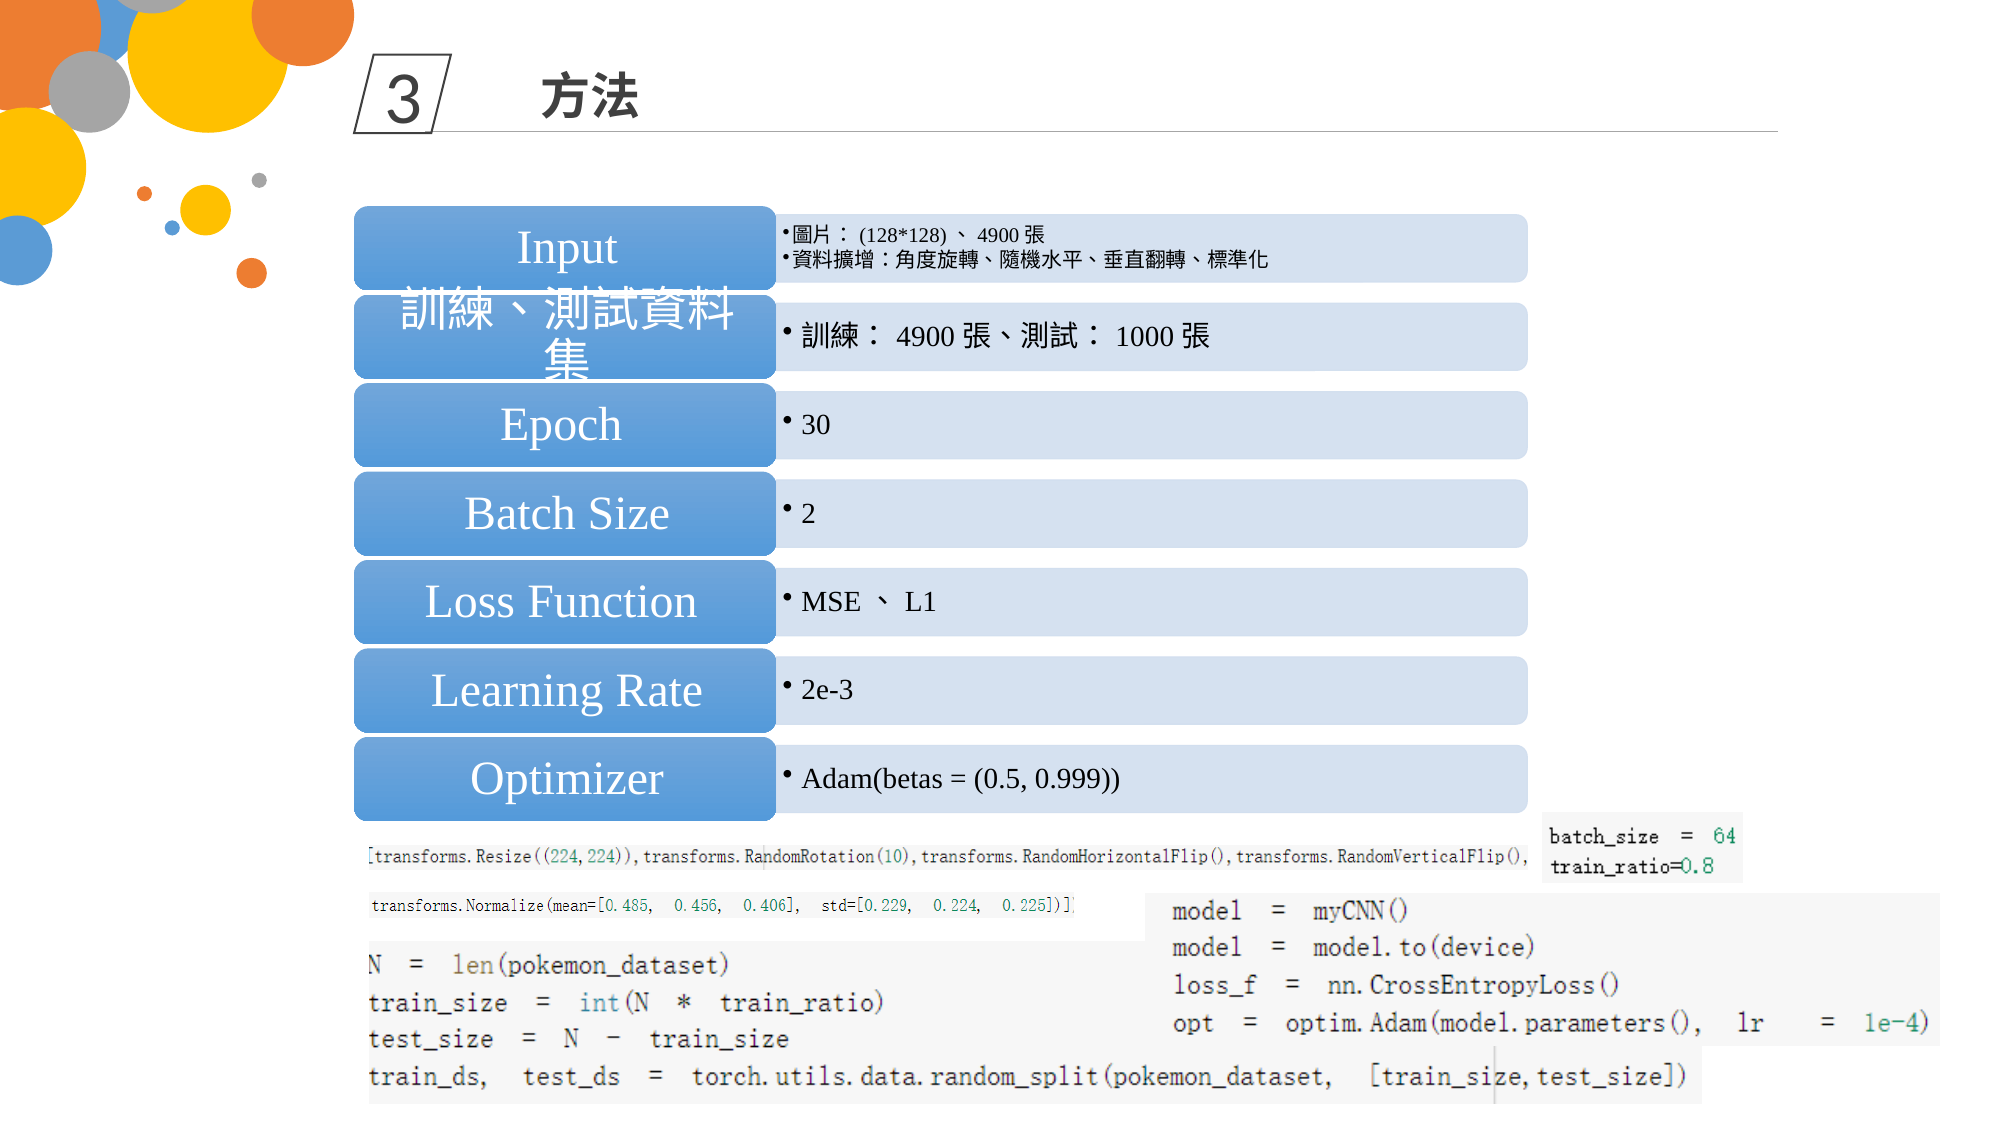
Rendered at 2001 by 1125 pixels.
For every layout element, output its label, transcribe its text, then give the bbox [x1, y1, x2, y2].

picture [1542, 812, 1743, 883]
text_box 3 [355, 53, 453, 135]
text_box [354, 206, 1528, 822]
text_box 方法 [525, 57, 1296, 131]
picture [369, 892, 1074, 918]
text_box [0, 0, 355, 289]
picture [369, 845, 1528, 870]
picture [369, 893, 1940, 1104]
